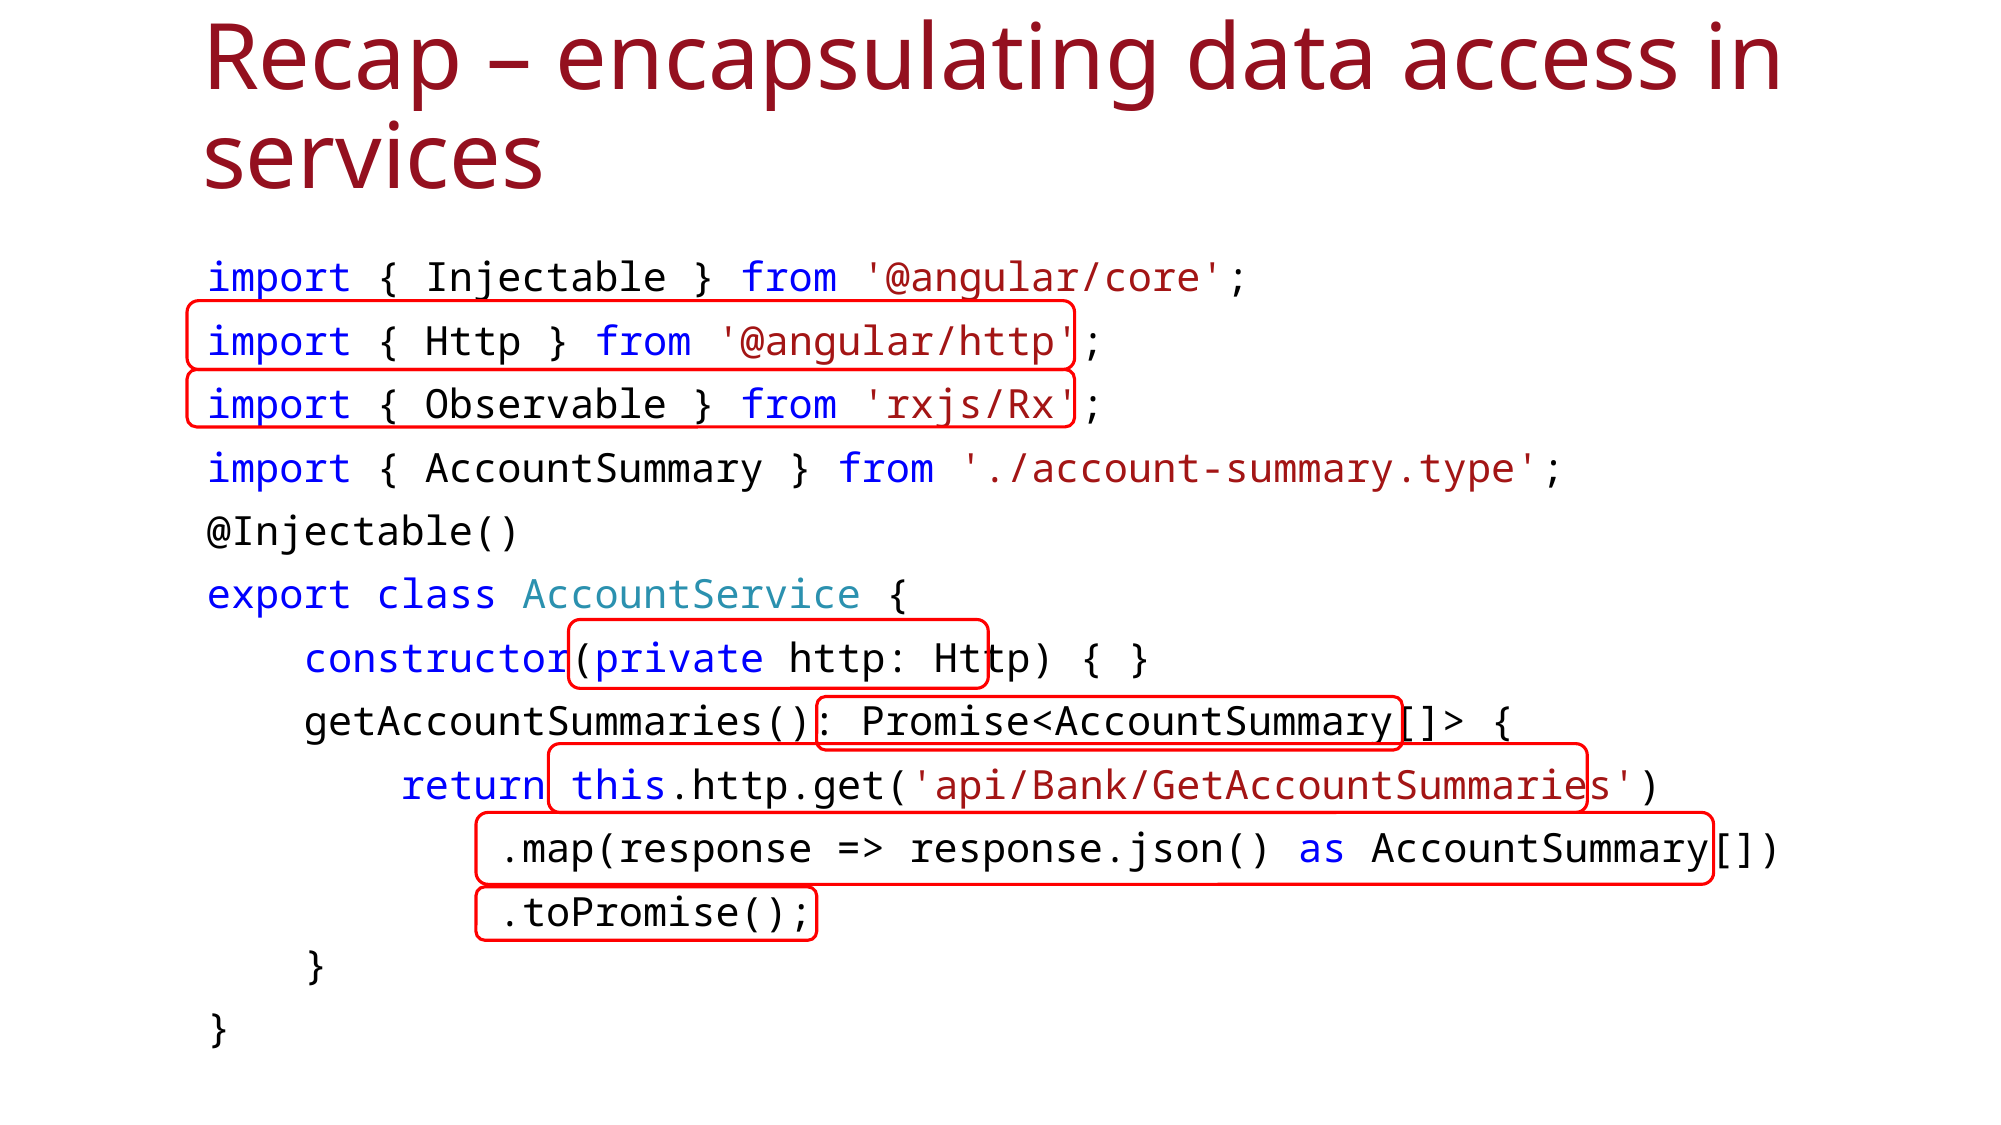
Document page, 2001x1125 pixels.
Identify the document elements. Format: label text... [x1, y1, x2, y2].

text_box [185, 369, 1077, 429]
text_box [566, 617, 990, 690]
list import { Injectable } from '@angular/core'; import { Http } from '@angular/http'; import { Observable } from 'rxjs/Rx'; import { AccountSummary } from './account-summary.type'; @Injectable() export class AccountService { constructor(private http: Http) { } getAccountSummaries(): Promise<AccountSummary[]> { return this.http.get('api/Bank/GetAccountSummaries') .map(response => response.json() as AccountSummary[]) .toPromise(); } } [187, 249, 1808, 1071]
text_box [185, 299, 1077, 372]
text_box [474, 885, 819, 942]
text_box [546, 742, 1589, 815]
title Recap – encapsulating data access in services [187, 0, 1808, 221]
text_box [474, 810, 1716, 886]
text_box [815, 694, 1404, 742]
